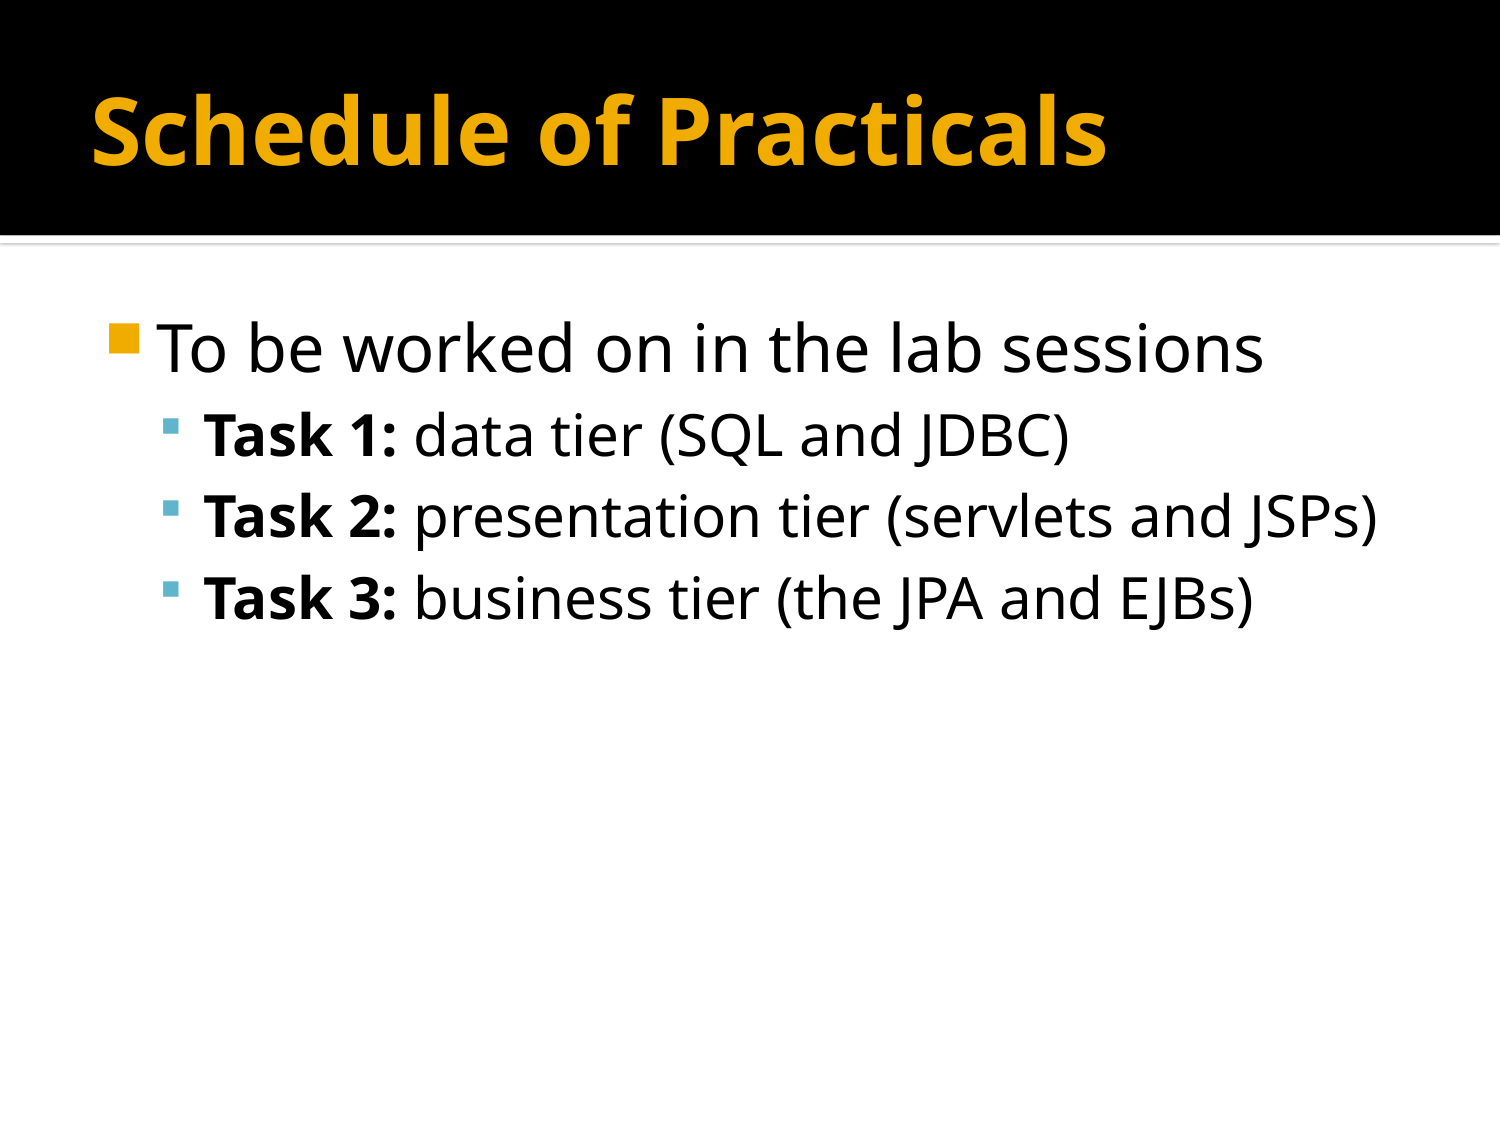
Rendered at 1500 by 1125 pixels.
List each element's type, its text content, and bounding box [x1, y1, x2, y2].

title Schedule of Practicals [75, 25, 1425, 231]
list To be worked on in the lab sessions Task 1: data tier (SQL and JDBC) Task 2: presentation tier (servlets and JSPs) Task 3: business tier (the JPA and EJBs) [75, 291, 1425, 1050]
